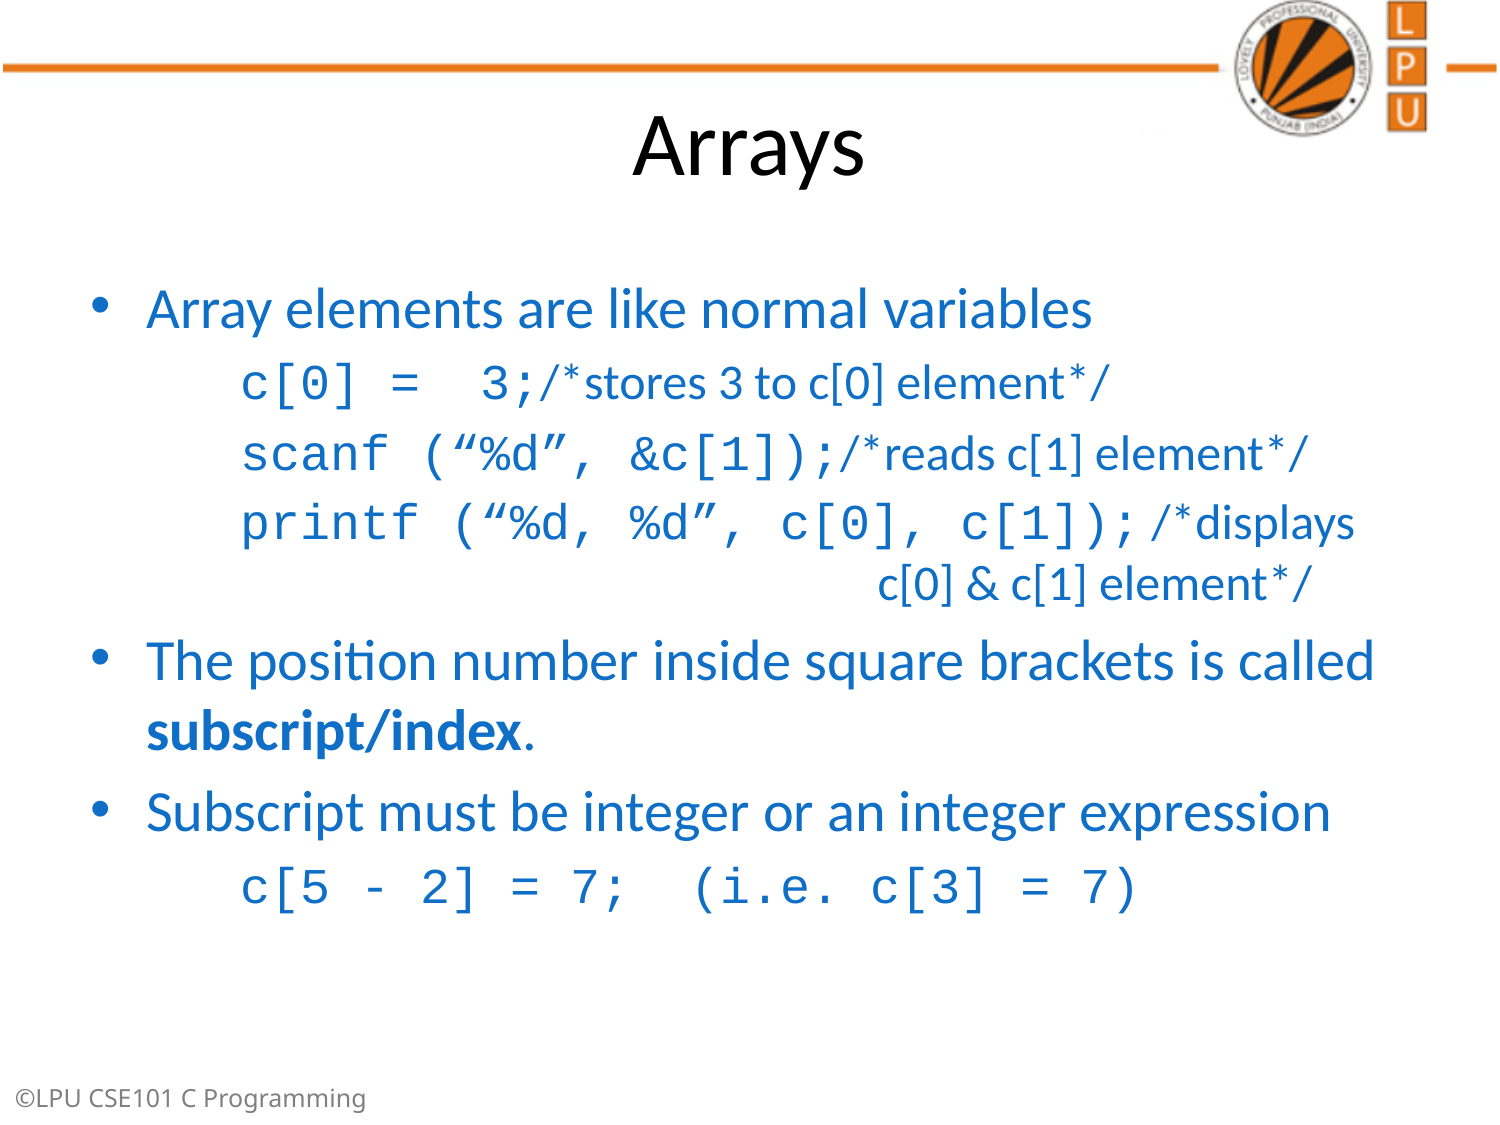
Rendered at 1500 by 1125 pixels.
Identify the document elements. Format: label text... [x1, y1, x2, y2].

list Array elements are like normal variables c[0] = 3;/*stores 3 to c[0] element*/ scanf (“%d”, &c[1]);/*reads c[1] element*/ printf (“%d, %d”, c[0], c[1]); /*displays c[0] & c[1] element*/ The position number inside square brackets is called subscript/index. Subscript must be integer or an integer expression c[5 - 2] = 7; (i.e. c[3] = 7) [75, 262, 1425, 1005]
picture [3, 0, 1500, 155]
title Arrays [75, 45, 1425, 233]
